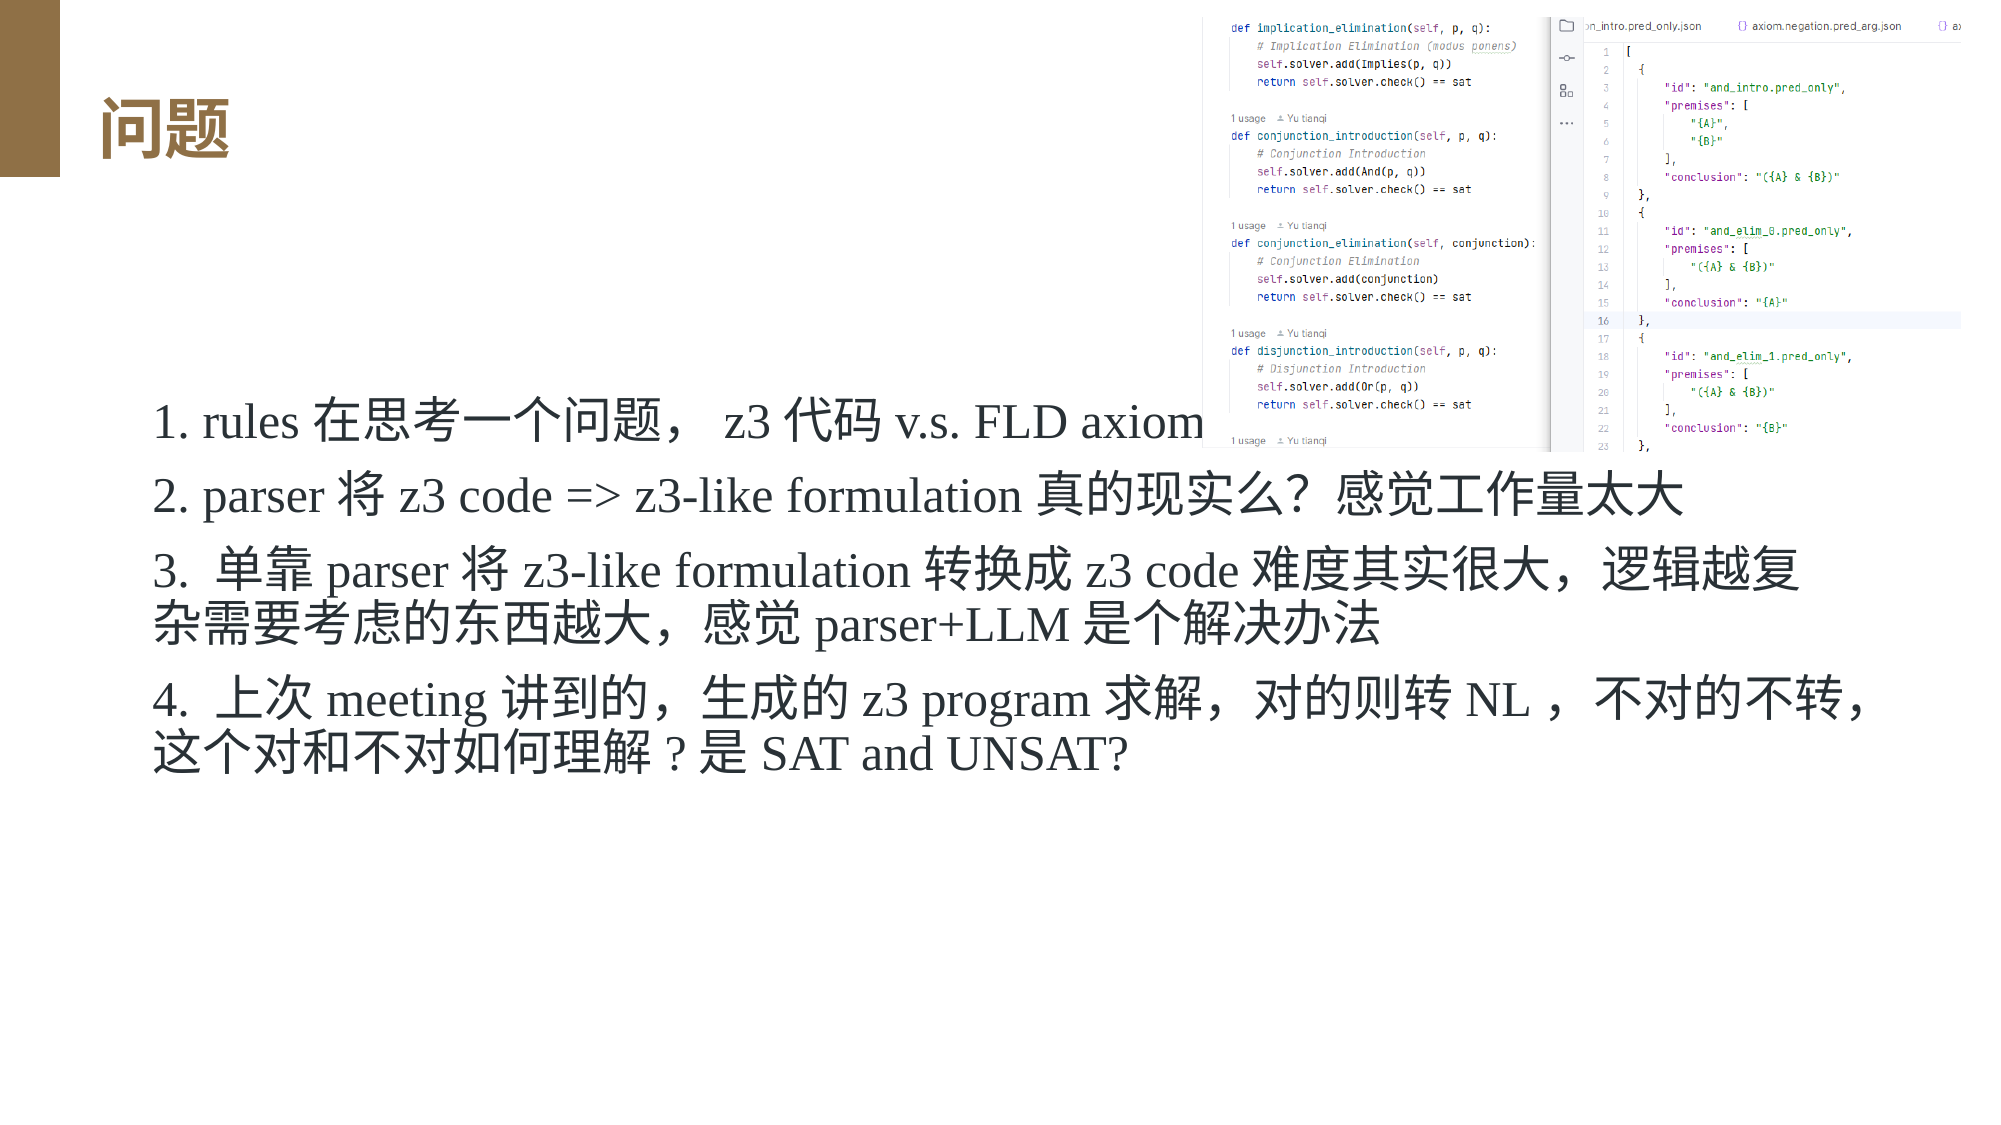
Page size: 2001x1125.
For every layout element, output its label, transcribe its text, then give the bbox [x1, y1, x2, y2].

list 1. rules在思考一个问题，z3代码v.s. FLD axioms 2. parser将z3 code => z3-like formulation真的现实么？感觉工作量太大 3. 单靠parser将z3-like formulation转换成z3 code难度其实很大，逻辑越复杂需要考虑的东西越大，感觉parser+LLM是个解决办法 4. 上次meeting讲到的，生成的z3 program求解，对的则转NL，不对的不转，这个对和不对如何理解?是SAT and UNSAT? [137, 387, 1863, 997]
picture [1202, 17, 1961, 452]
title 问题 [83, 81, 1067, 183]
